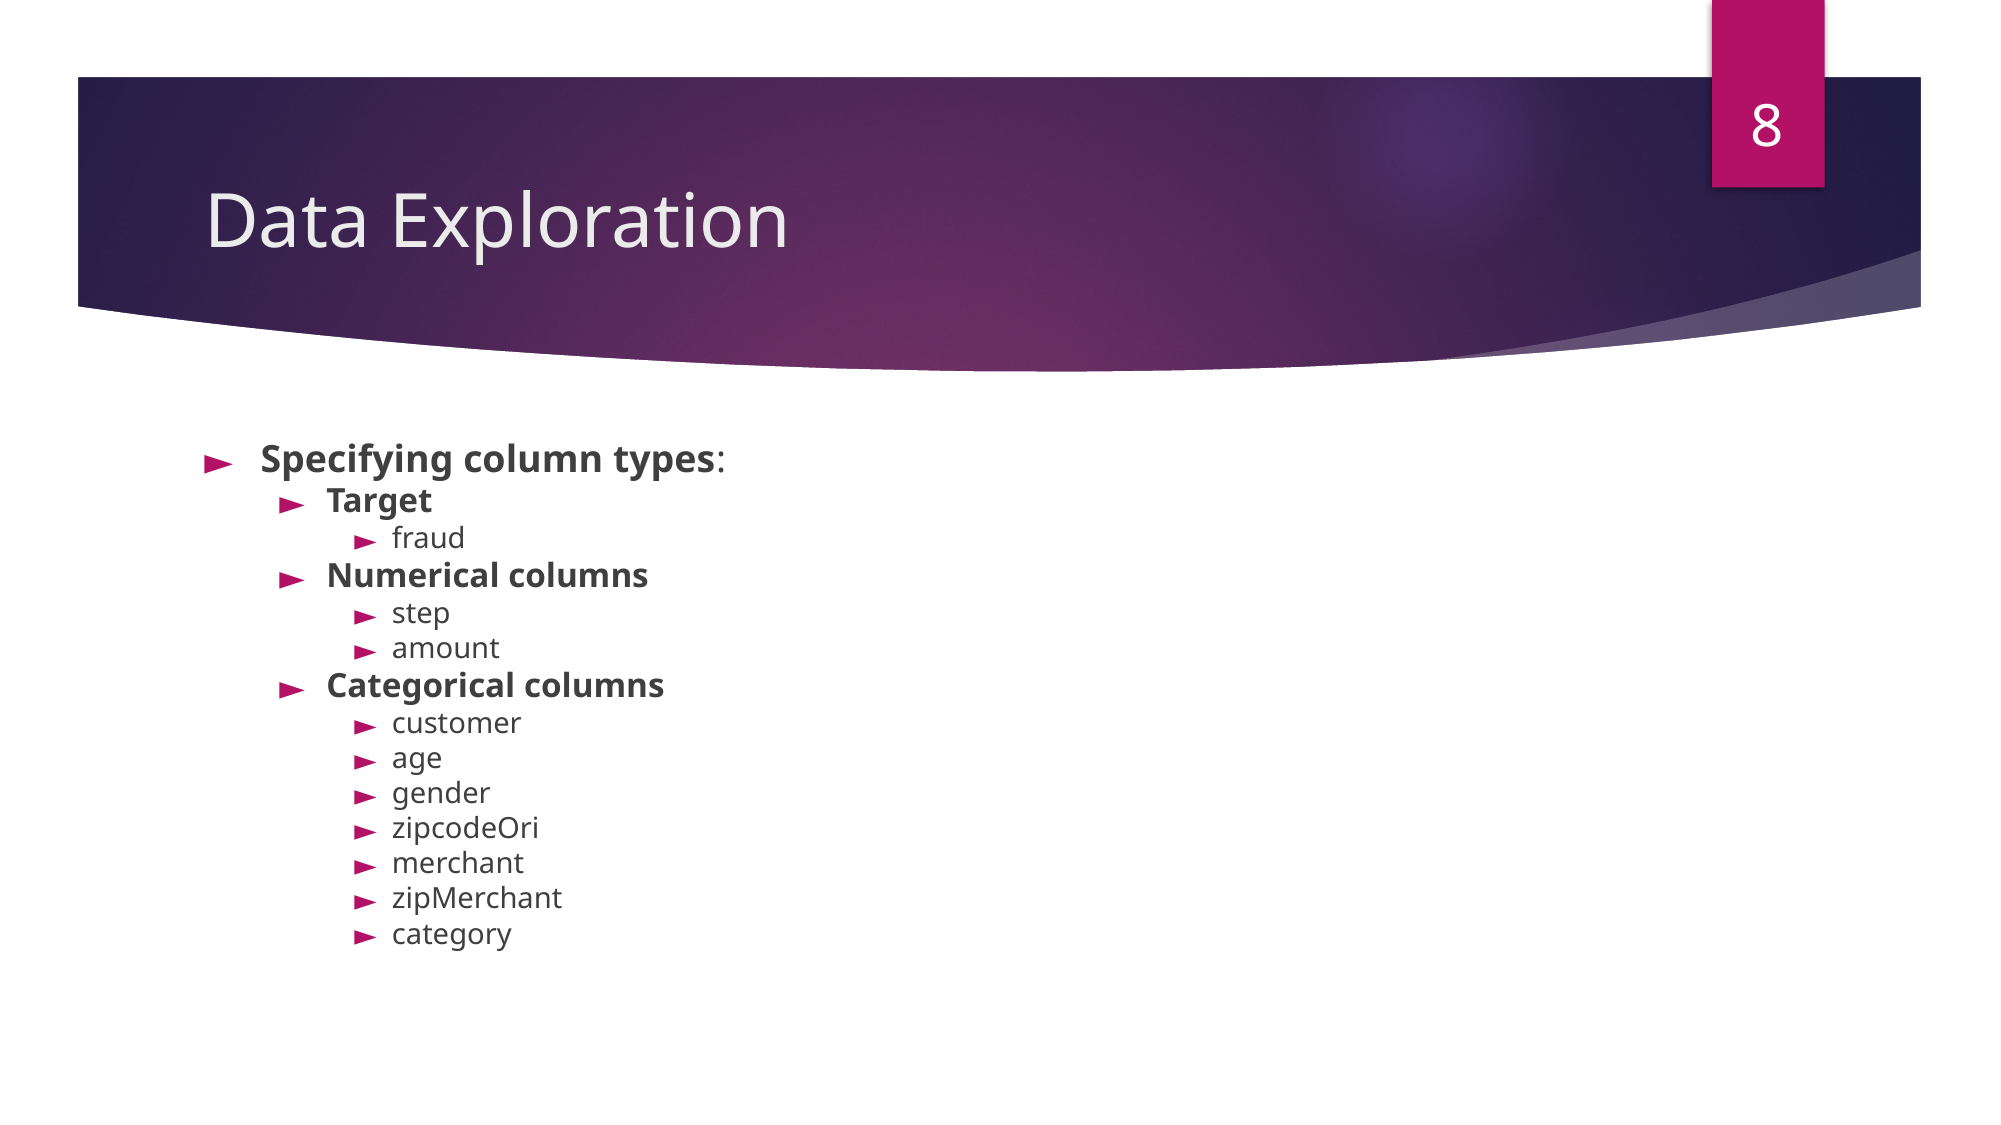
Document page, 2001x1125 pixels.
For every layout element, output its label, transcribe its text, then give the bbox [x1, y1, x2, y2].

picture [79, 78, 1920, 371]
list Specifying column types: Target fraud Numerical columns step amount Categorical columns customer age gender zipcodeOri merchant zipMerchant category [189, 427, 1638, 988]
slide_number 28 [1521, 315, 1734, 354]
title Data Exploration [189, 159, 1627, 276]
slide_number 8 [1698, 48, 1836, 175]
